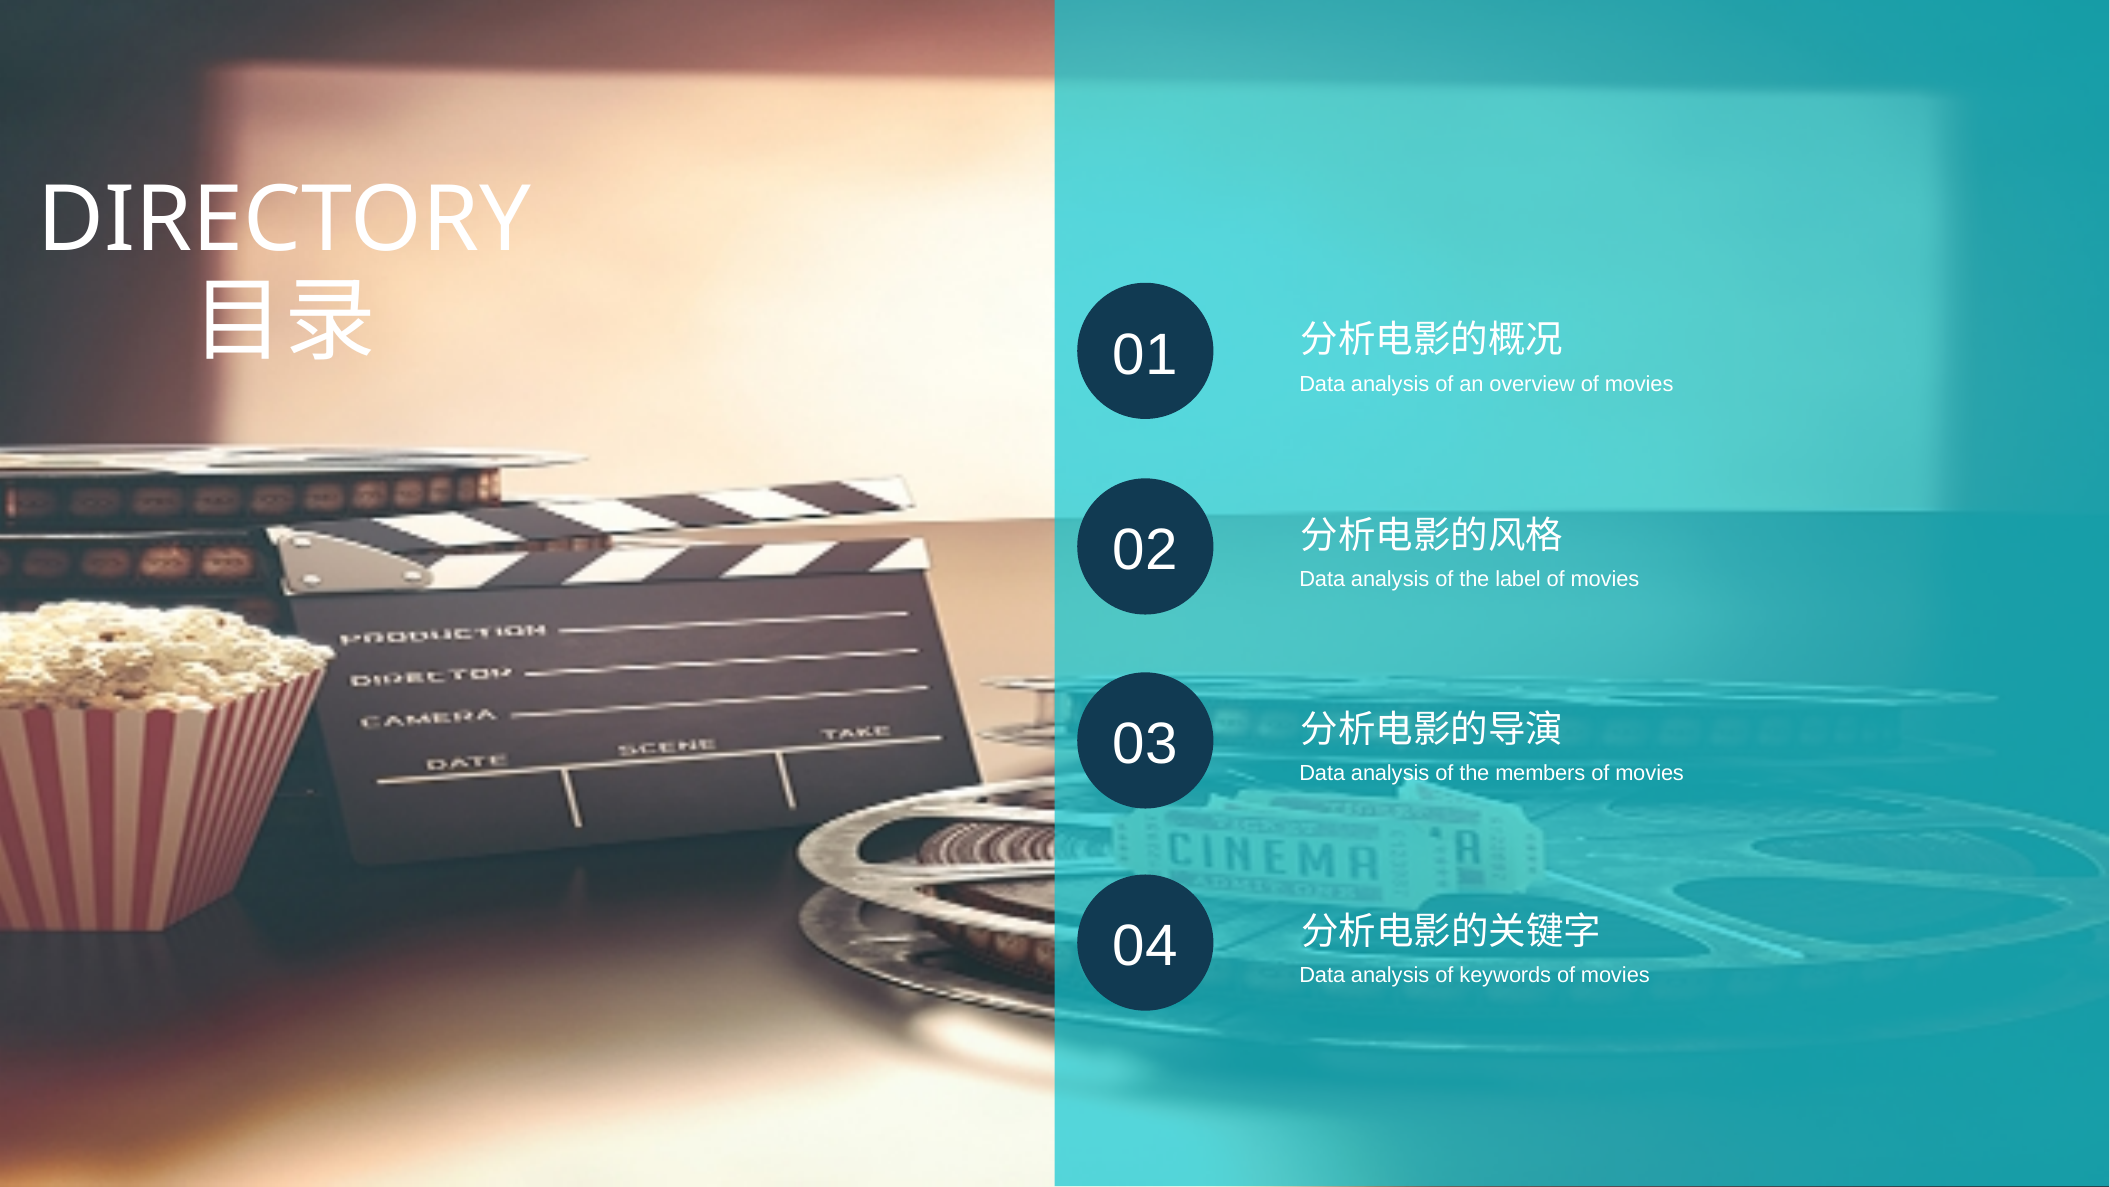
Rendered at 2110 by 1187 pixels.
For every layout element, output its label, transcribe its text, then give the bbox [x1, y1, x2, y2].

text_box Data analysis of the label of movies [1284, 544, 1705, 599]
text_box 03 [1076, 671, 1215, 810]
text_box 02 [1076, 477, 1215, 616]
text_box [0, 0, 1054, 1187]
text_box 04 [1076, 873, 1215, 1012]
text_box DIRECTORY [22, 151, 547, 277]
text_box 分析电影的关键字 [1286, 899, 1616, 960]
text_box Data analysis of an overview of movies [1284, 348, 1705, 403]
text_box Data analysis of the members of movies [1284, 738, 1705, 793]
text_box Data analysis of keywords of movies [1284, 940, 1705, 1034]
text_box 目录 [177, 277, 392, 378]
text_box 分析电影的风格 [1286, 503, 1579, 563]
text_box 分析电影的概况 [1286, 307, 1579, 368]
text_box 01 [1076, 281, 1215, 420]
text_box [1054, 0, 2110, 1187]
text_box 分析电影的导演 [1286, 697, 1579, 757]
